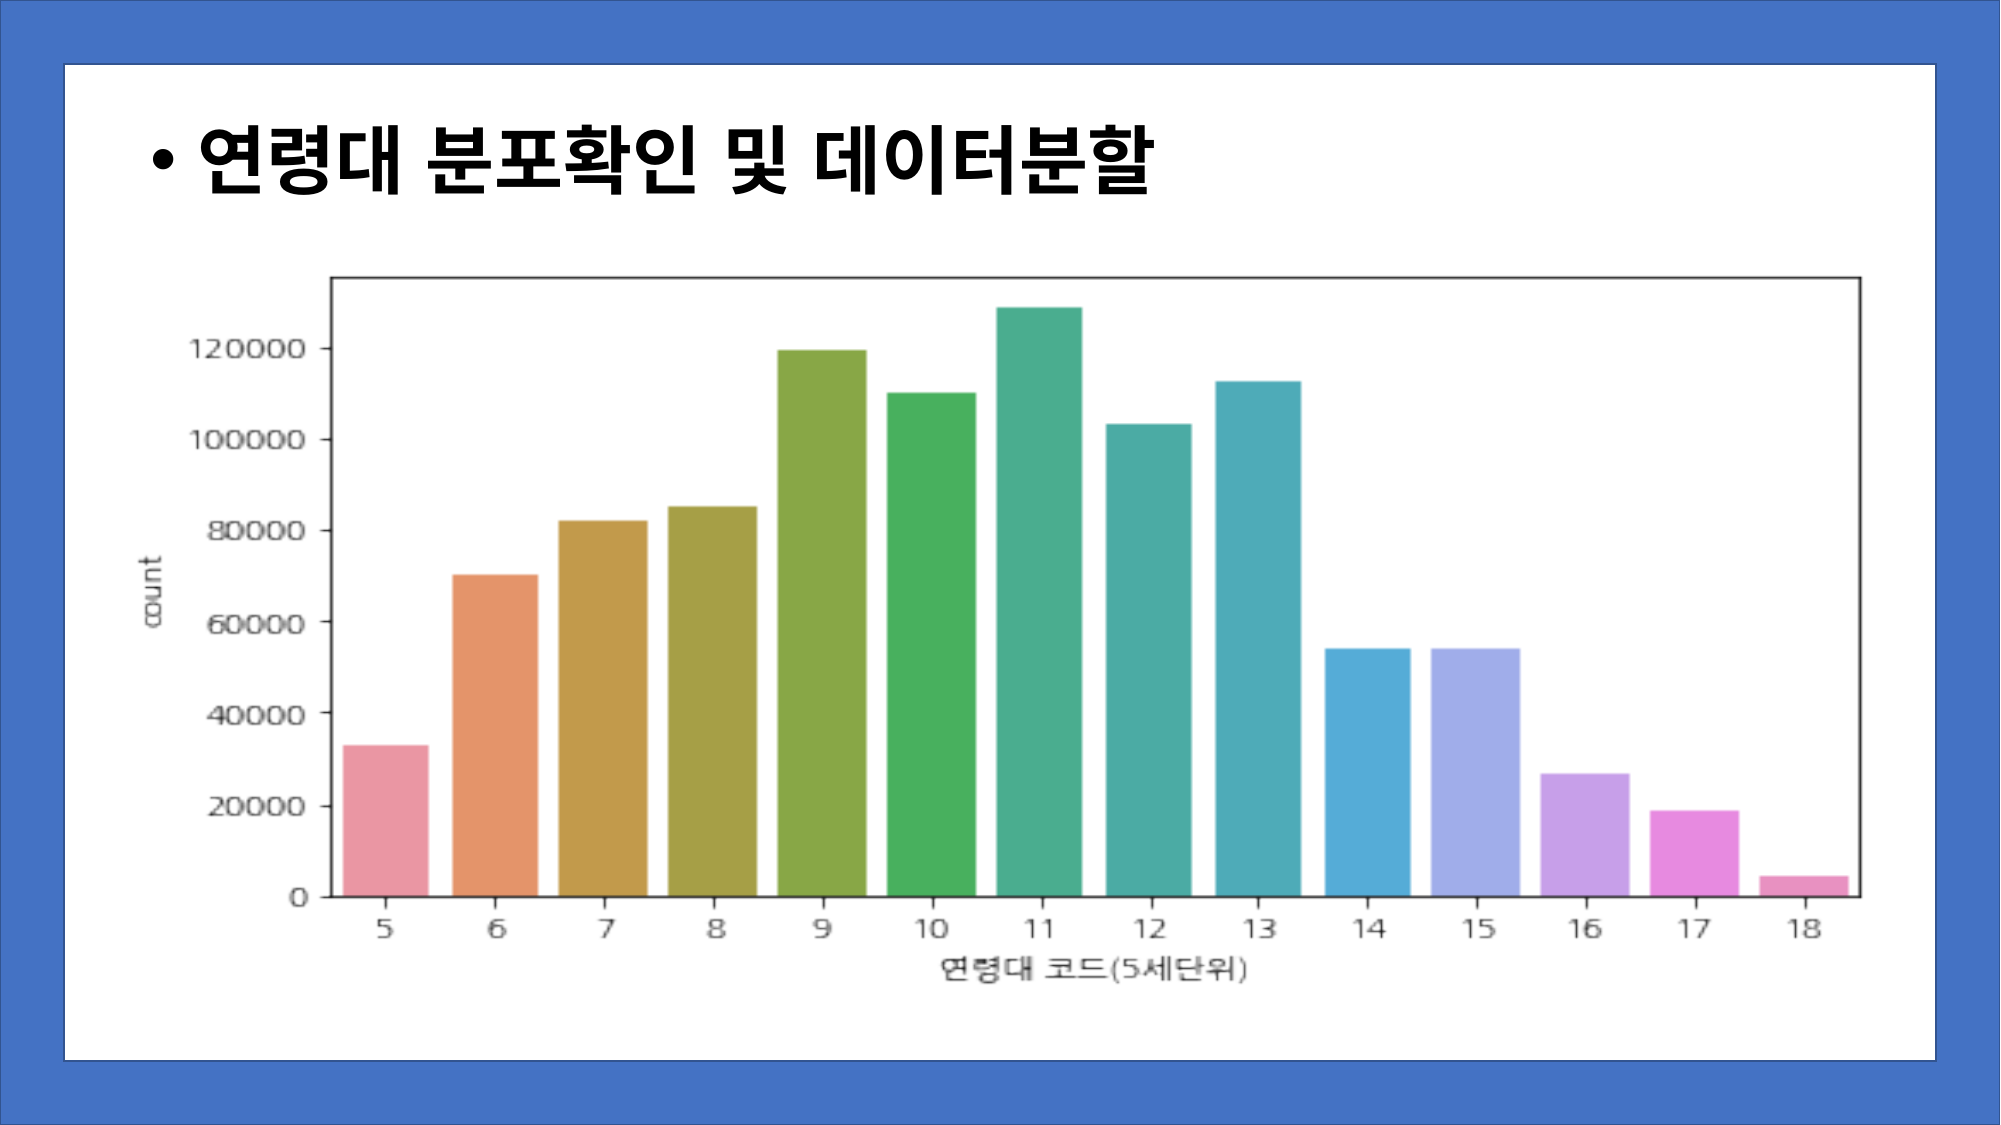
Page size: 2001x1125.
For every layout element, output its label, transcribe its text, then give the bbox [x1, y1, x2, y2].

picture [115, 260, 1884, 1003]
text_box [0, 0, 2000, 1125]
text_box 연령대 분포확인 및 데이터분할 [136, 105, 1286, 211]
